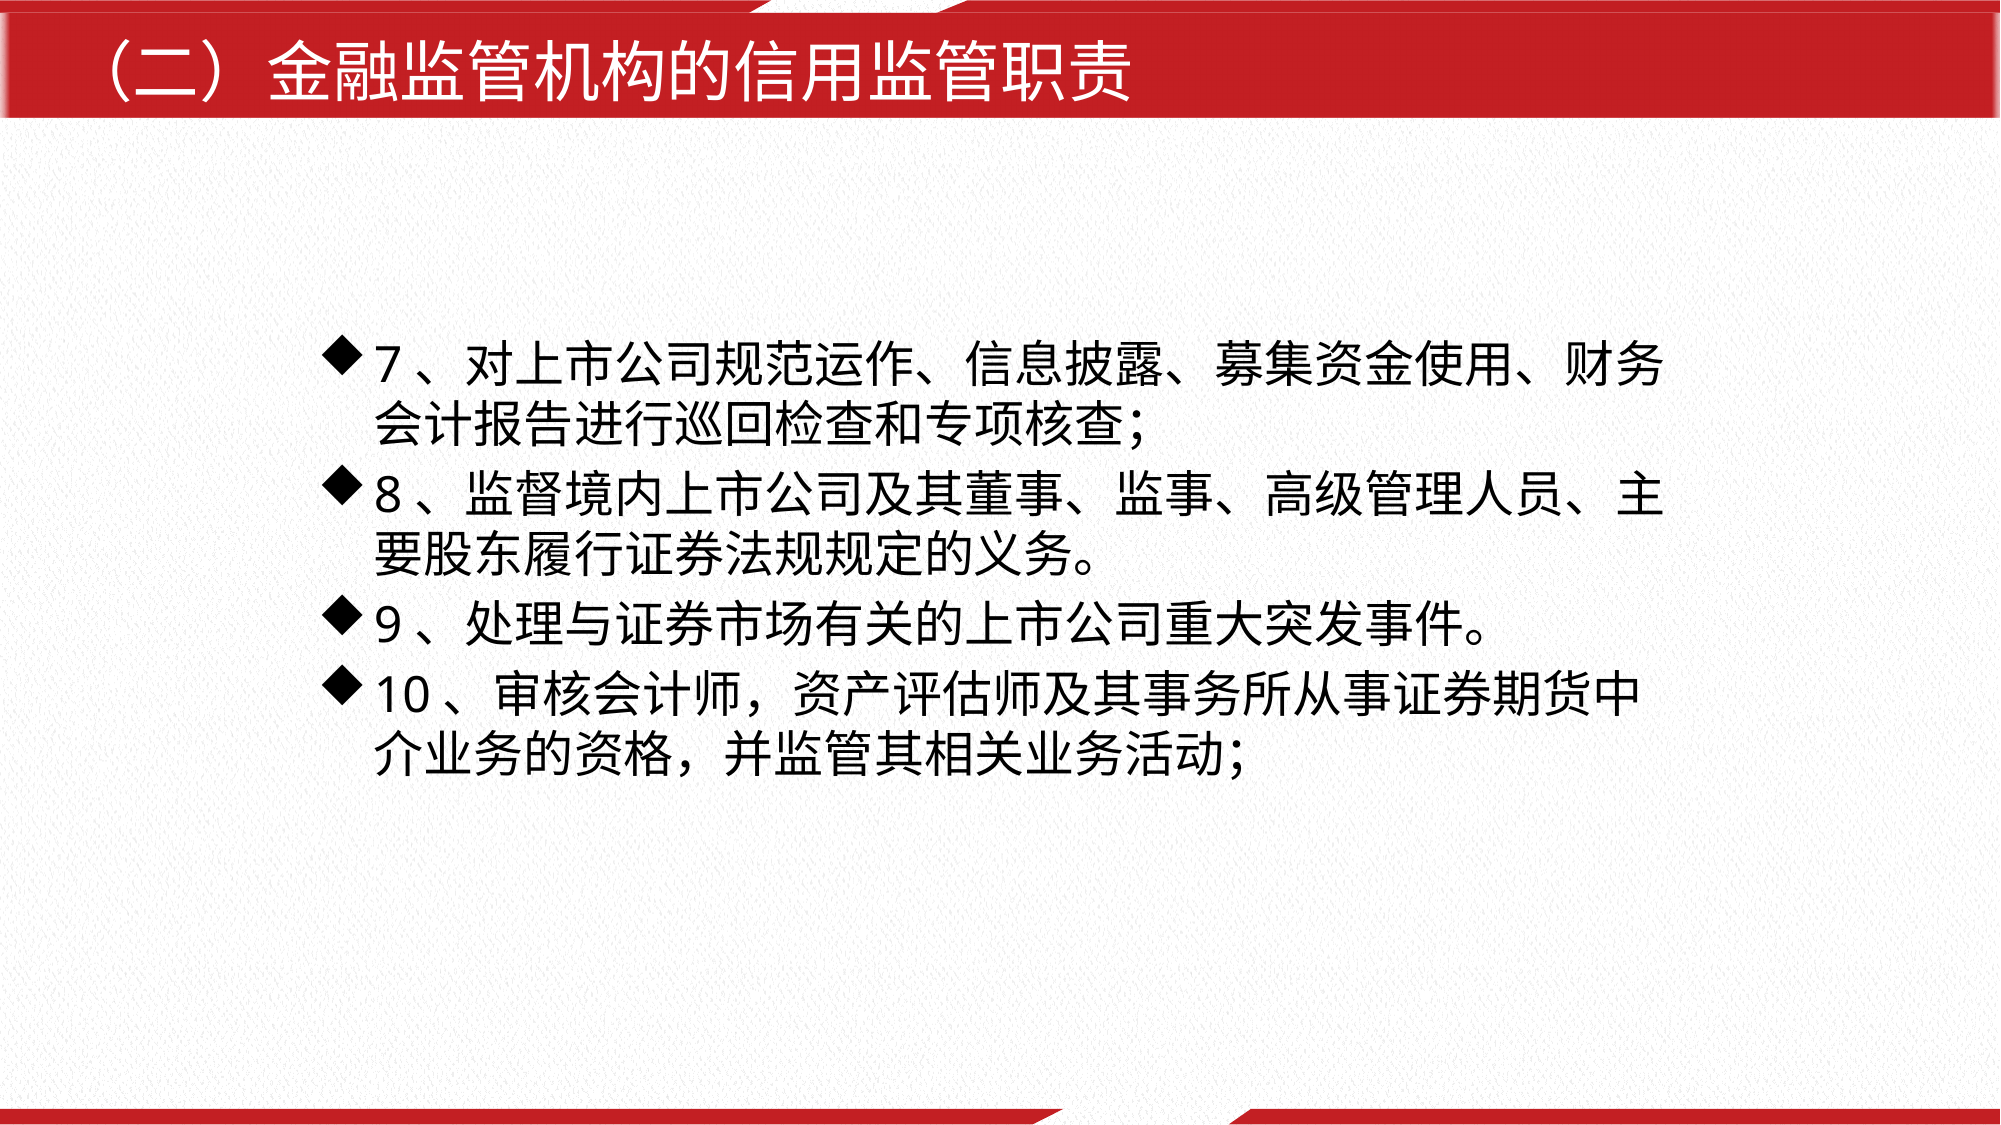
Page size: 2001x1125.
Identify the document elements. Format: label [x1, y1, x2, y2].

picture [0, 12, 2000, 118]
text_box [0, 0, 2000, 12]
text_box [0, 118, 2000, 1125]
